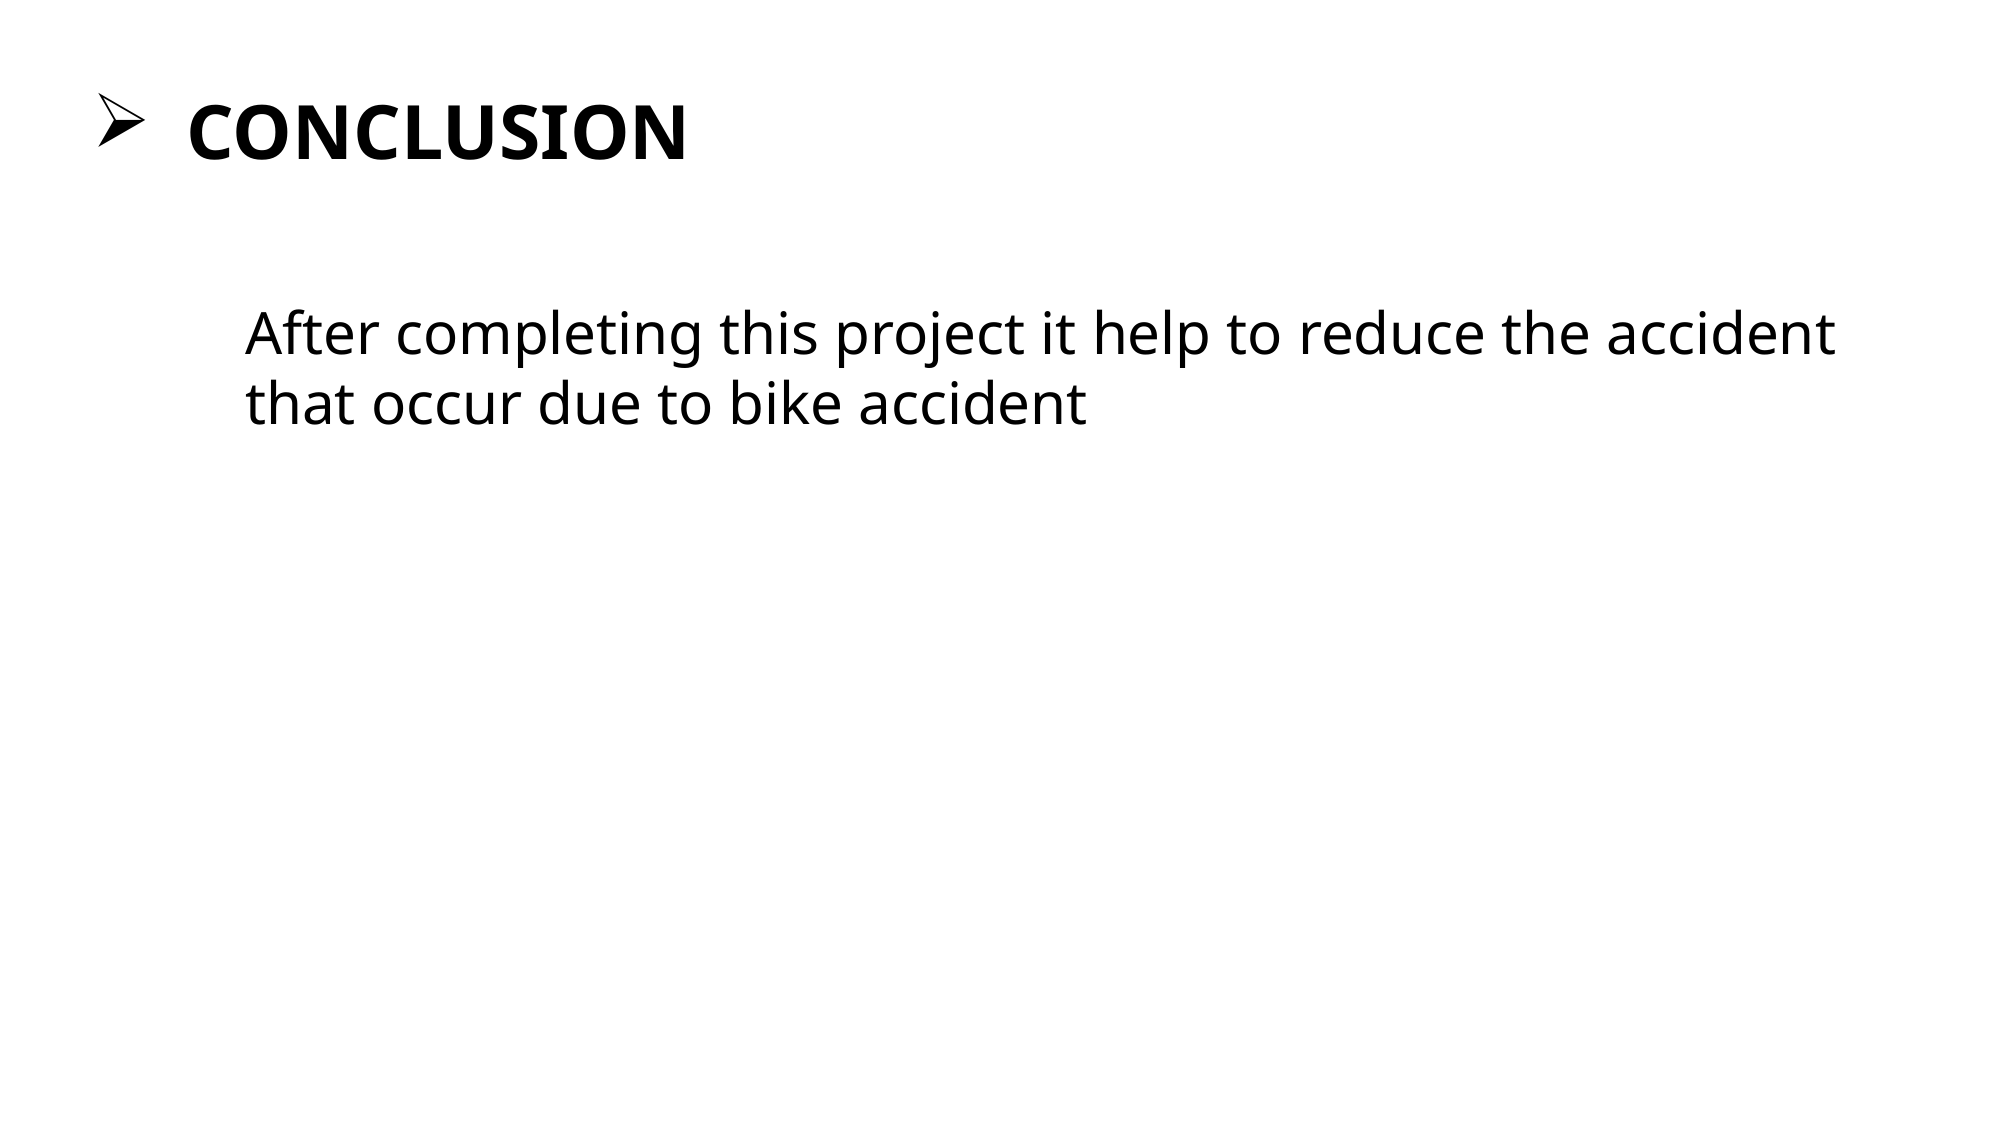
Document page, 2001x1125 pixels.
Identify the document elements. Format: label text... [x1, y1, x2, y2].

text_box After completing this project it help to reduce the accident that occur due to bike accident [230, 288, 1889, 514]
text_box CONCLUSION [77, 77, 803, 183]
